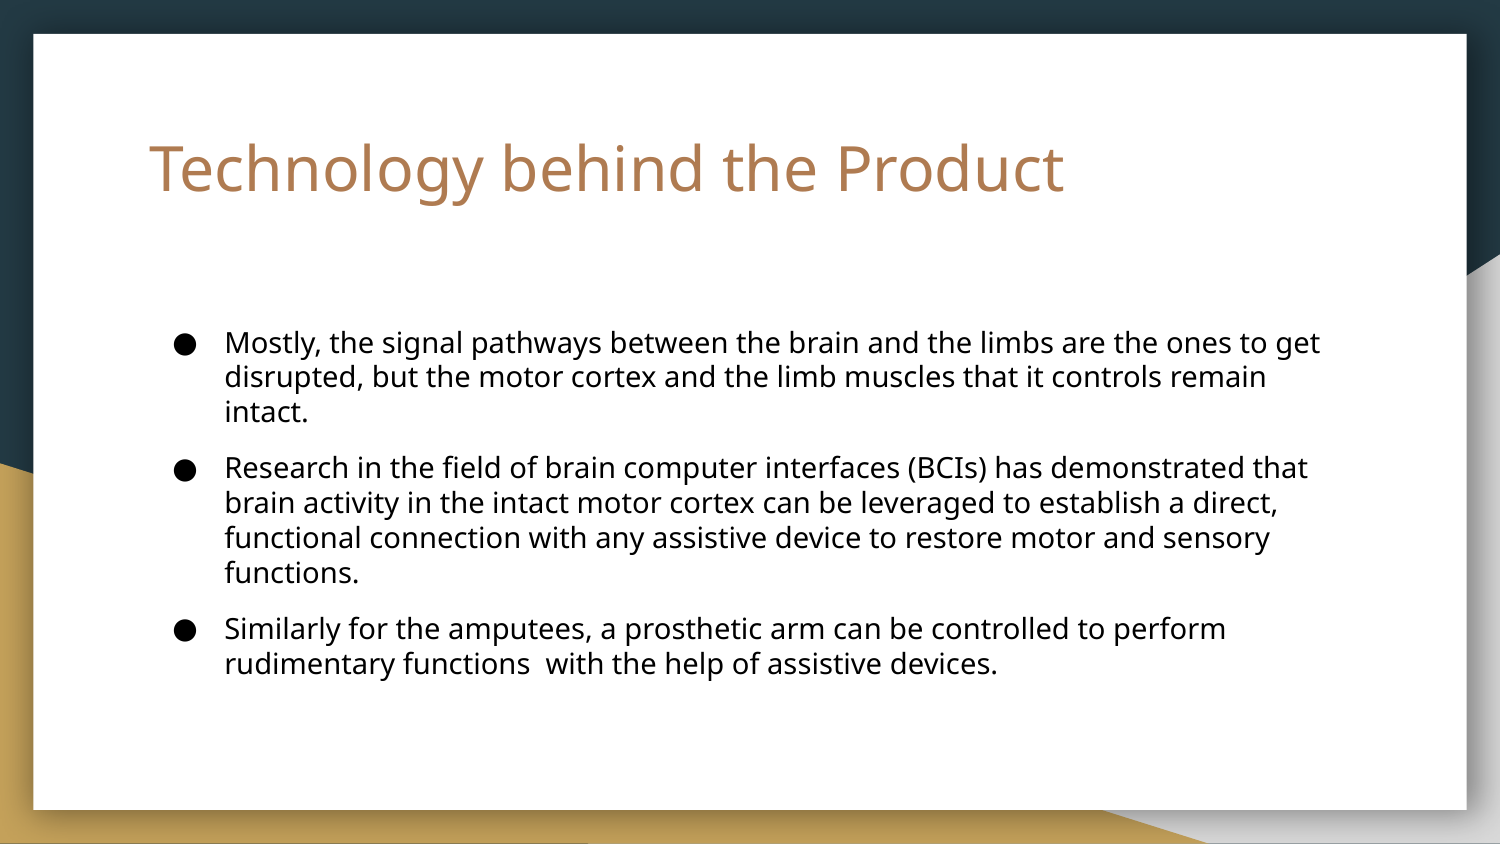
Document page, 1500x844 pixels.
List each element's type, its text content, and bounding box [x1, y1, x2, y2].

title Technology behind the Product [134, 113, 1366, 271]
list Mostly, the signal pathways between the brain and the limbs are the ones to get disrupted, but the motor cortex and the limb muscles that it controls remain intact. Research in the field of brain computer interfaces (BCIs) has demonstrated that brain activity in the intact motor cortex can be leveraged to establish a direct, functional connection with any assistive device to restore motor and sensory functions. Similarly for the amputees, a prosthetic arm can be controlled to perform rudimentary functions with the help of assistive devices. [134, 308, 1366, 666]
